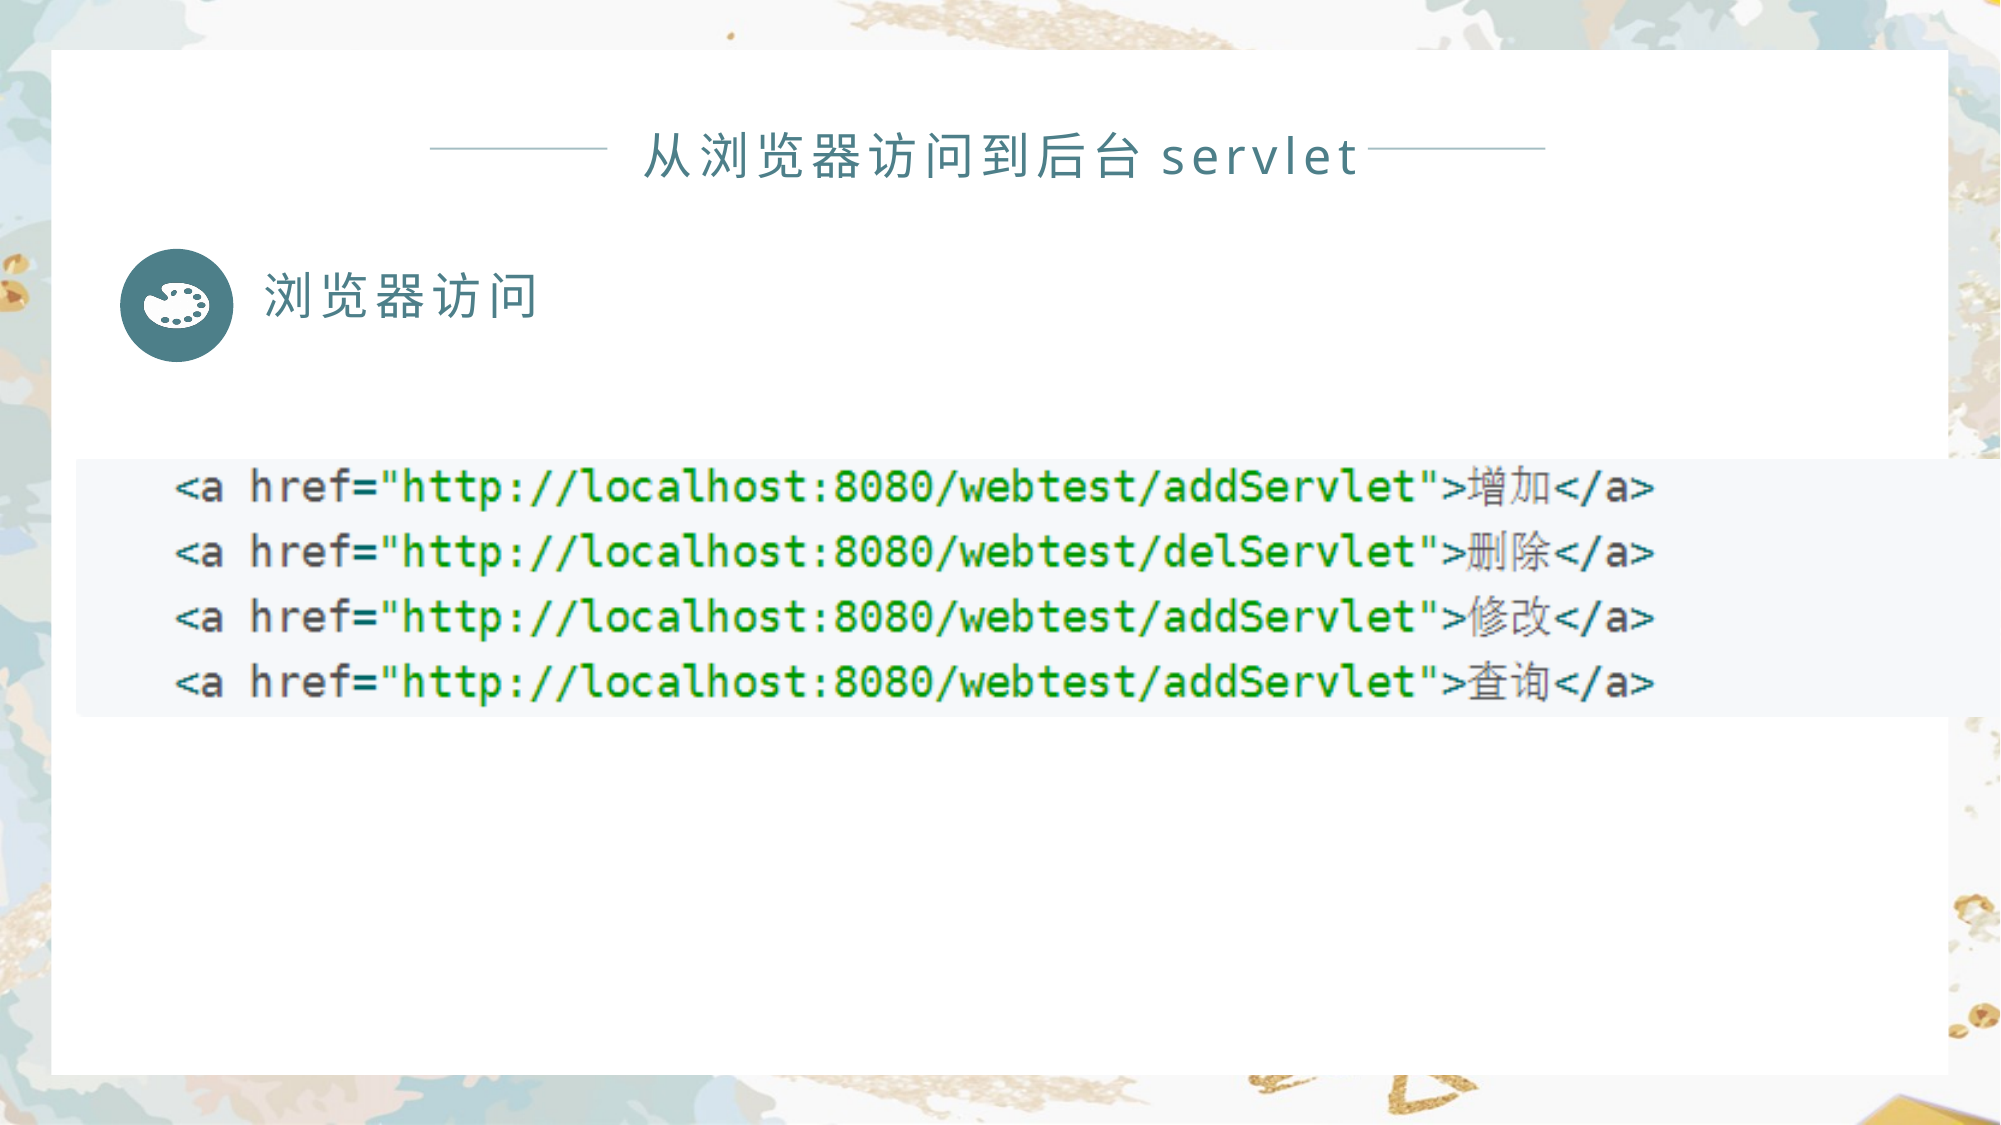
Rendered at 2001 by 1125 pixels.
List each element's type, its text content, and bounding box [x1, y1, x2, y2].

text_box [429, 116, 1546, 193]
text_box 浏览器访问 [248, 257, 597, 393]
text_box [119, 247, 235, 364]
text_box [50, 49, 1949, 1076]
picture [0, 0, 2001, 1125]
